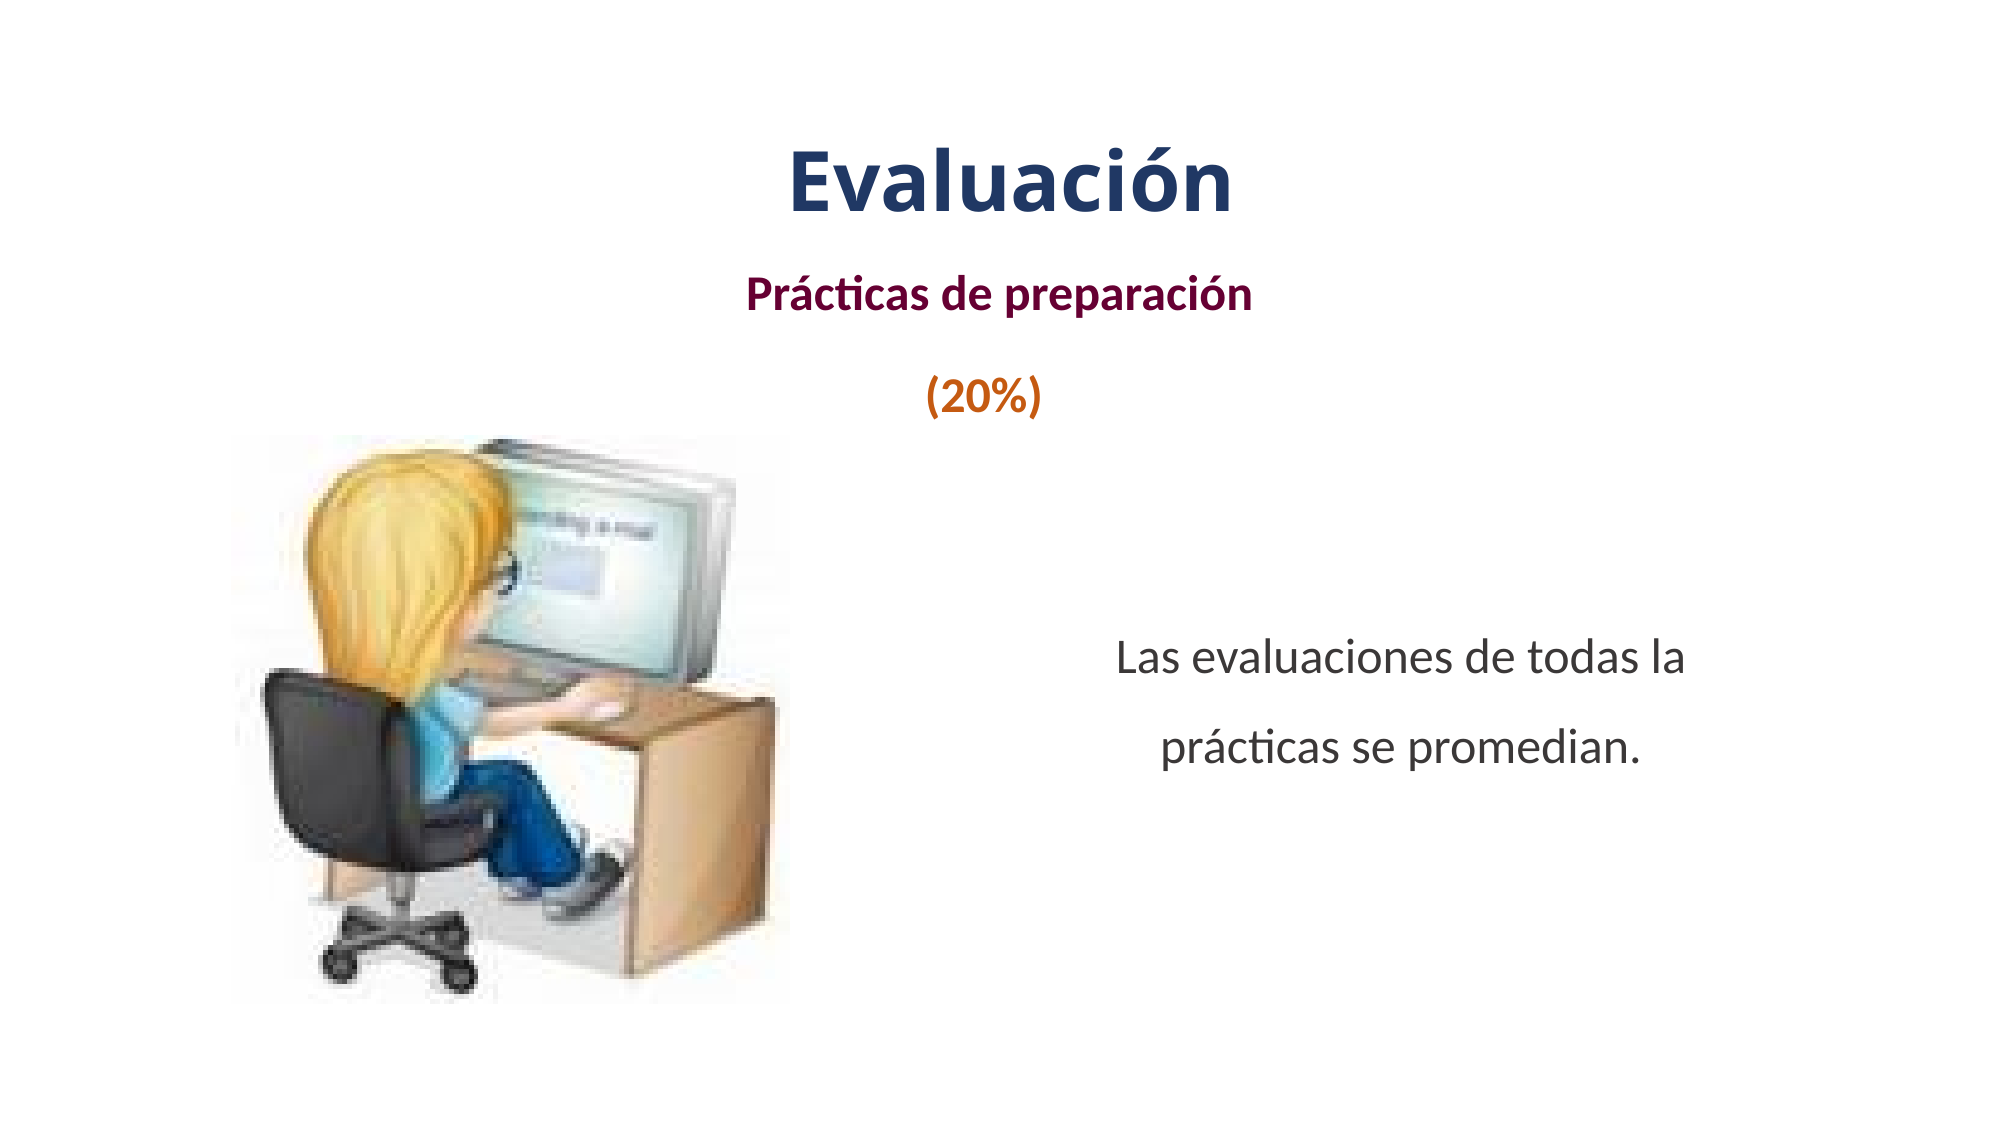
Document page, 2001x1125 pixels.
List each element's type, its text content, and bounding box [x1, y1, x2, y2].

text_box Prácticas de preparación [731, 253, 1269, 329]
text_box Evaluación [276, 99, 1747, 258]
text_box Las evaluaciones de todas la prácticas se promedian. [1092, 586, 1710, 782]
picture [231, 435, 790, 1004]
text_box (20%) [832, 325, 1136, 431]
